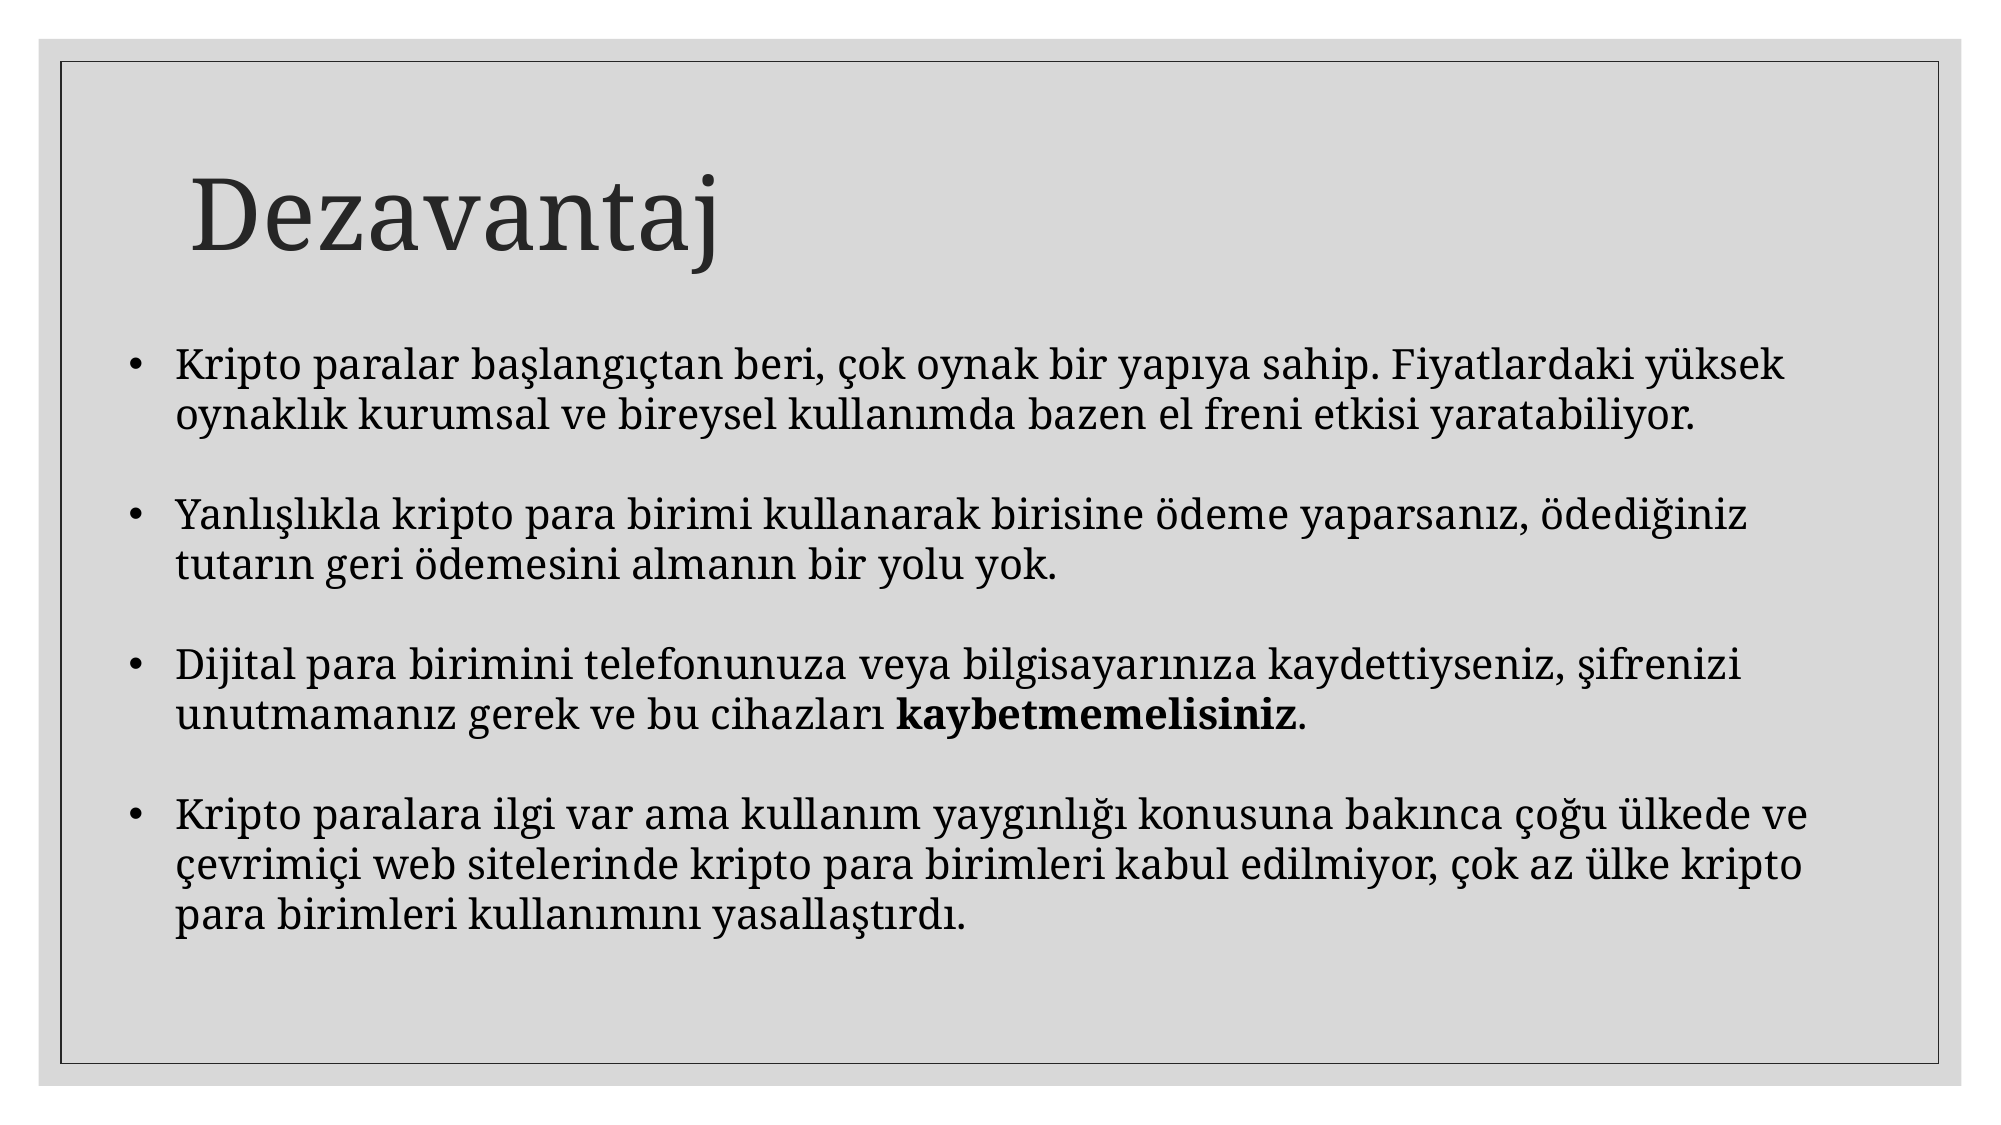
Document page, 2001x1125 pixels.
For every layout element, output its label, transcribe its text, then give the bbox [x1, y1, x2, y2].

text_box Kripto paralar başlangıçtan beri, çok oynak bir yapıya sahip. Fiyatlardaki yüksek oynaklık kurumsal ve bireysel kullanımda bazen el freni etkisi yaratabiliyor. Yanlışlıkla kripto para birimi kullanarak birisine ödeme yaparsanız, ödediğiniz tutarın geri ödemesini almanın bir yolu yok. Dijital para birimini telefonunuza veya bilgisayarınıza kaydettiyseniz, şifrenizi unutmamanız gerek ve bu cihazları kaybetmemelisiniz. Kripto paralara ilgi var ama kullanım yaygınlığı konusuna bakınca çoğu ülkede ve çevrimiçi web sitelerinde kripto para birimleri kabul edilmiyor, çok az ülke kripto para birimleri kullanımını yasallaştırdı. [113, 330, 1872, 946]
title Dezavantaj [174, 105, 1825, 330]
